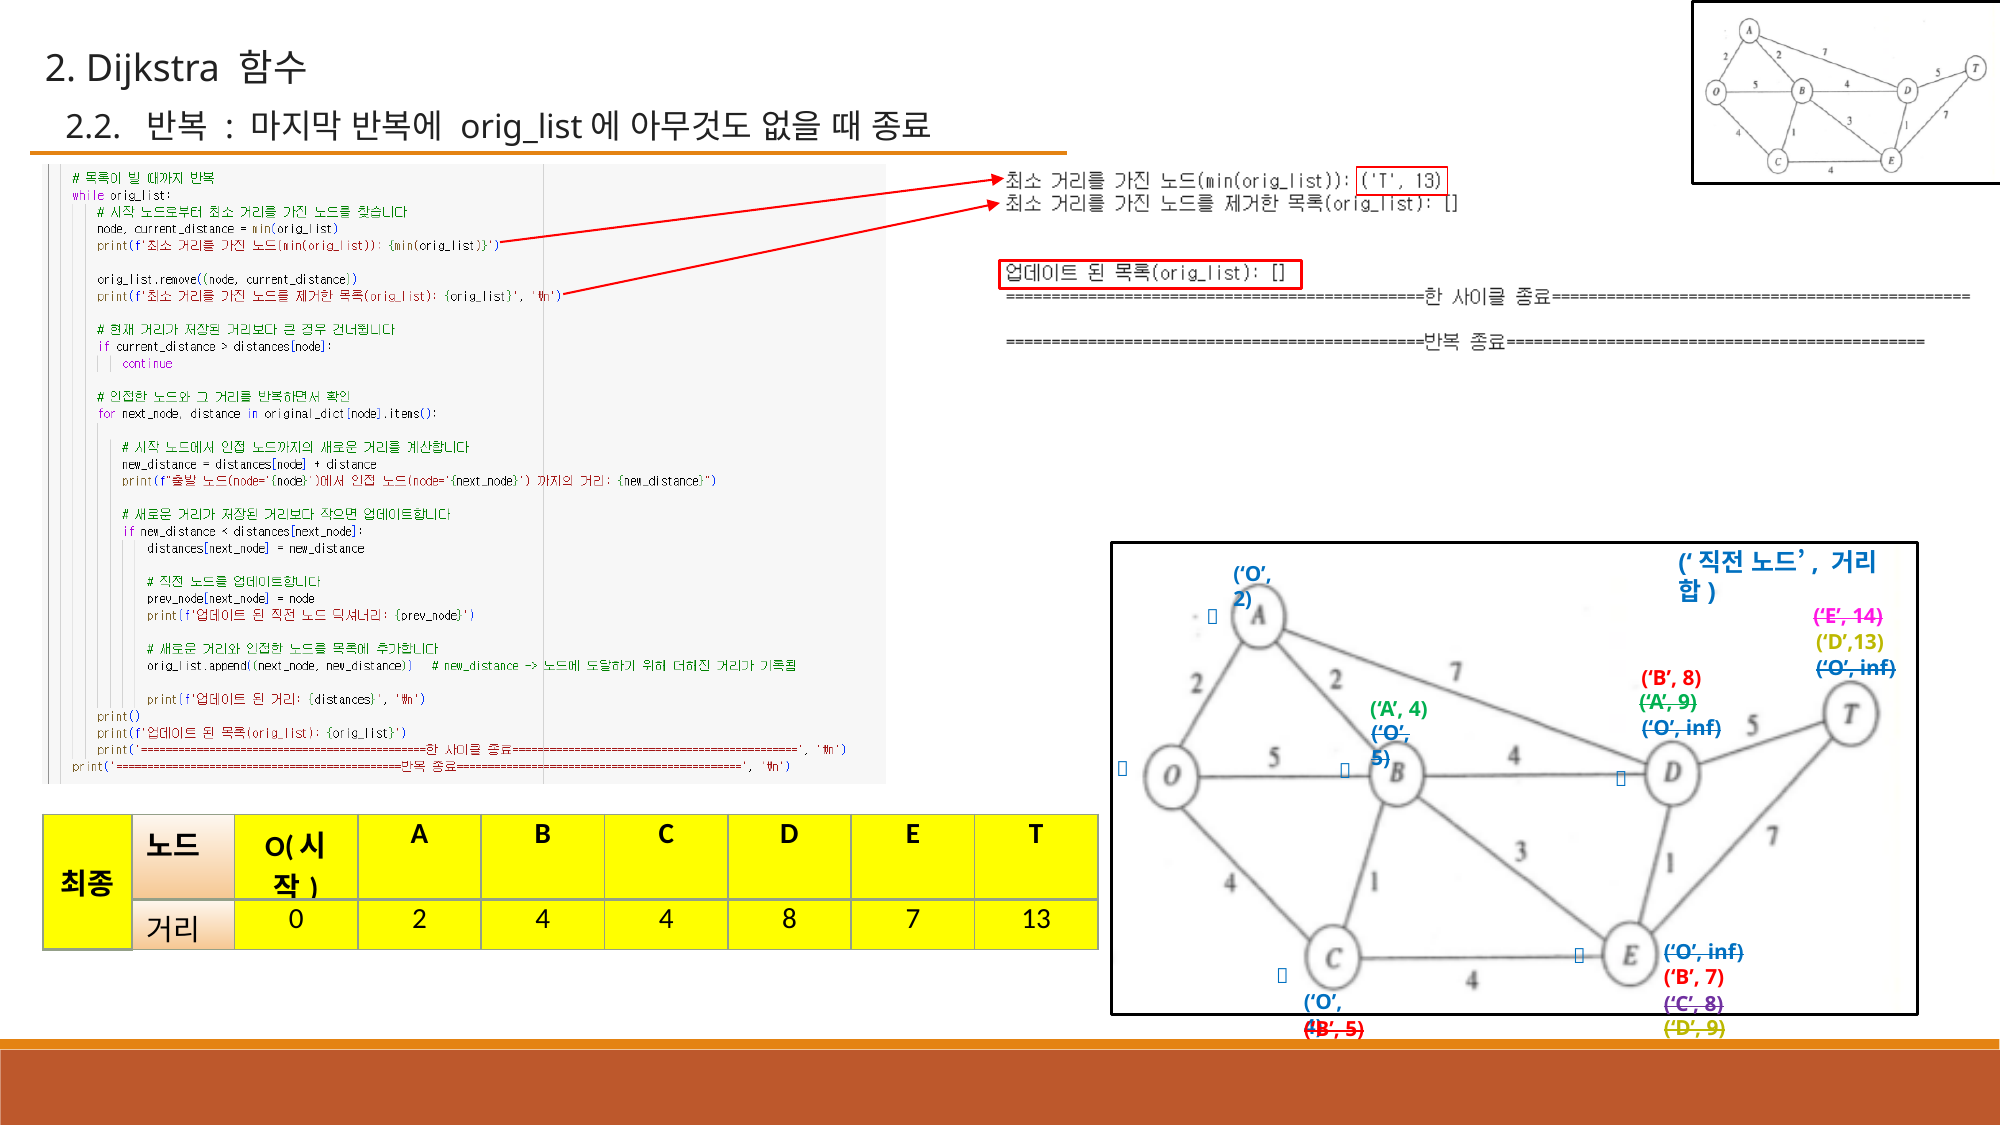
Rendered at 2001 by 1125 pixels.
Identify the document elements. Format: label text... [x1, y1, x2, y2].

table_header O(시작) [235, 815, 357, 898]
table_header A [359, 815, 480, 898]
table_header 노드 [133, 815, 234, 898]
text_box (‘직전 노드’, 거리 합) [1663, 538, 1927, 614]
table_header T [975, 815, 1097, 898]
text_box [499, 177, 1005, 243]
table_cell 0 [235, 901, 357, 949]
table_cell 거리 [133, 901, 234, 949]
table_header C [605, 815, 727, 898]
table_header B [482, 815, 604, 898]
table_cell 4 [605, 901, 727, 949]
table_header E [852, 815, 974, 898]
text_box 🚩 [1101, 748, 1109, 788]
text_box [562, 202, 1001, 295]
picture [42, 164, 887, 785]
text_box (‘B’, 5) [1289, 1020, 1382, 1049]
table_header D [729, 815, 850, 898]
table_header 최종 [44, 815, 131, 948]
text_box (‘D’, 9) [1649, 1020, 1742, 1047]
table_cell 4 [482, 901, 604, 949]
table_cell 13 [975, 901, 1097, 949]
table_cell 7 [852, 901, 974, 949]
picture [999, 2, 2000, 365]
text_box 2. Dijkstra 함수 [30, 36, 331, 97]
picture [1112, 543, 1917, 1014]
table_cell 8 [729, 901, 850, 949]
table_cell 2 [359, 901, 480, 949]
text_box 2.2. 반복 : 마지막 반복에 orig_list에 아무것도 없을 때 종료 [50, 97, 1000, 149]
